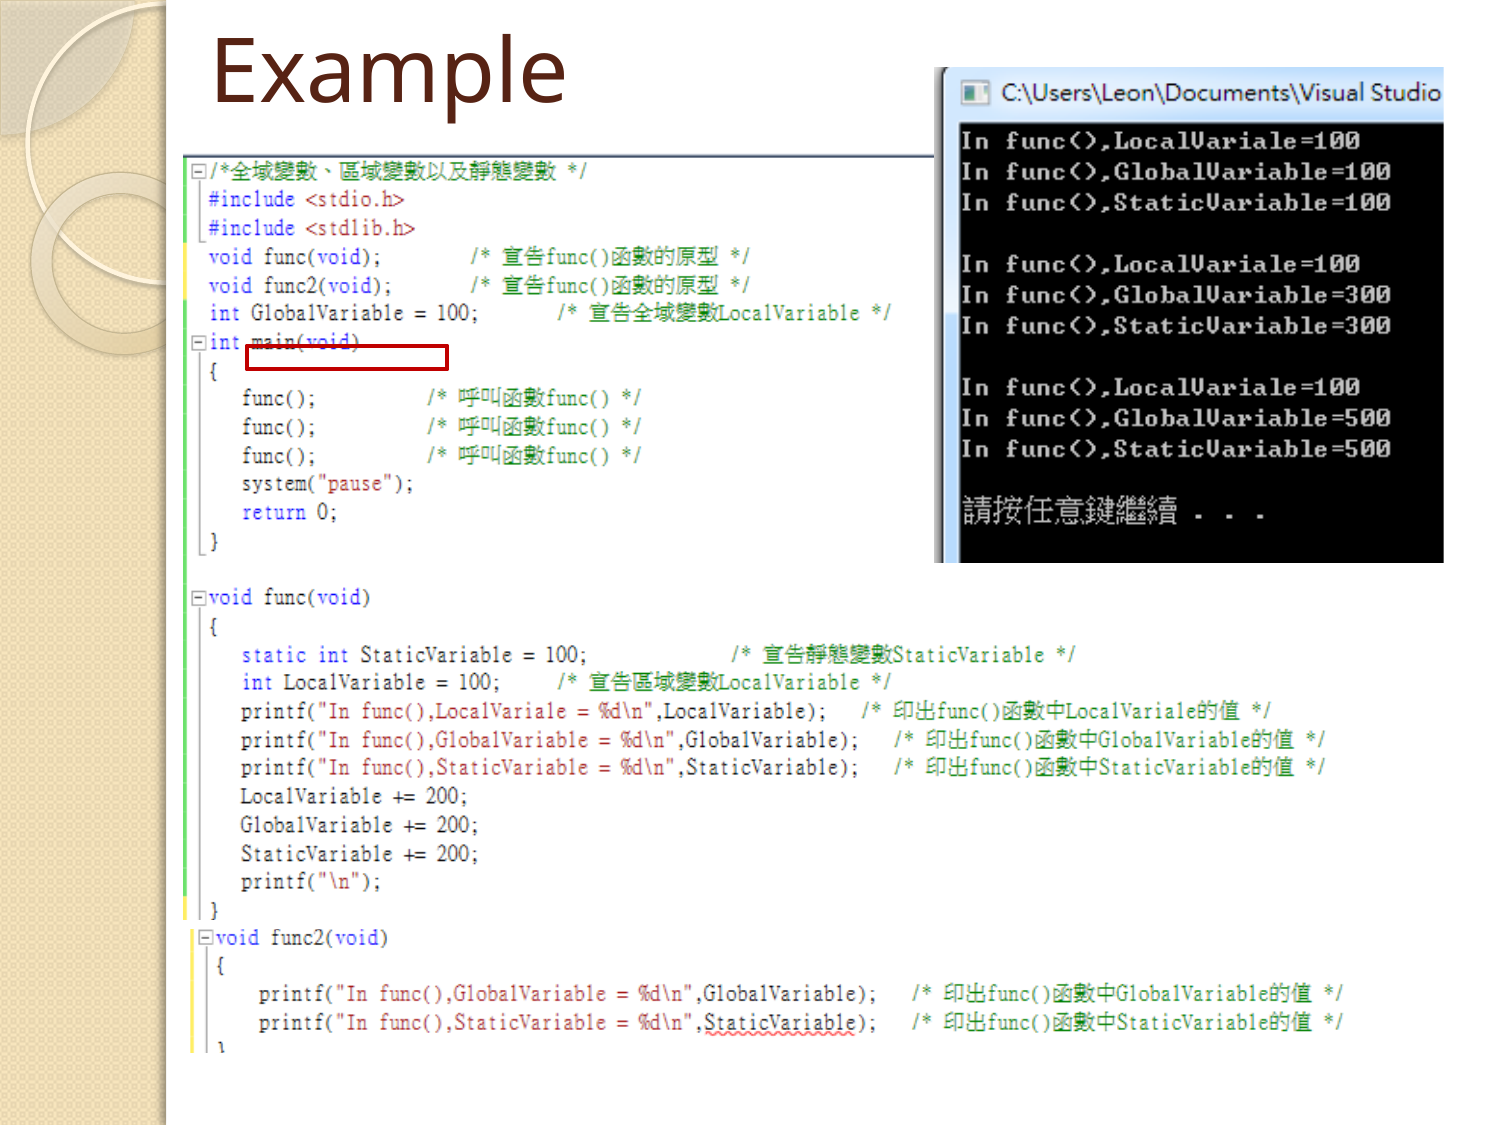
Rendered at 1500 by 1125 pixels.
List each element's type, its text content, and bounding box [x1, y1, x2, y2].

picture [190, 929, 1351, 1053]
title Example [194, 0, 1425, 150]
picture [182, 66, 1444, 920]
